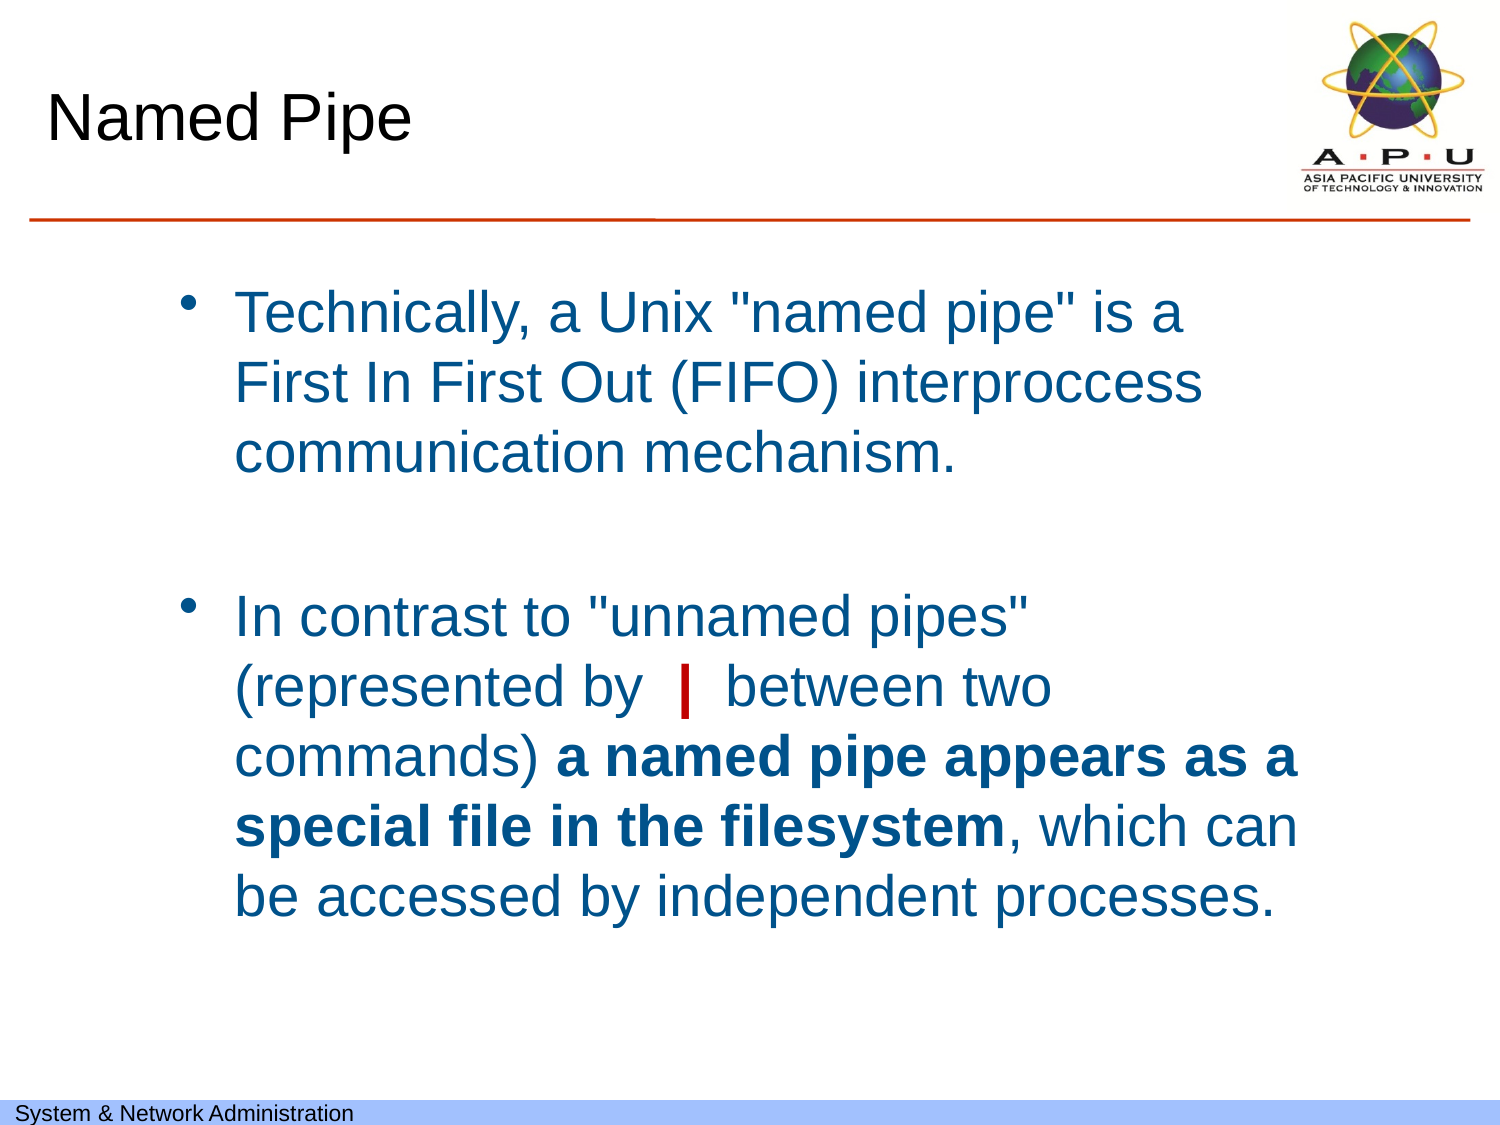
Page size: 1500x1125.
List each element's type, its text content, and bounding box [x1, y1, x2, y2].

picture [1287, 0, 1500, 213]
title Named Pipe [31, 29, 1111, 198]
list Technically, a Unix "named pipe" is a First In First Out (FIFO) interproccess communication mechanism. In contrast to "unnamed pipes" (represented by | between two commands) a named pipe appears as a special file in the filesystem, which can be accessed by independent processes. [147, 267, 1329, 1018]
